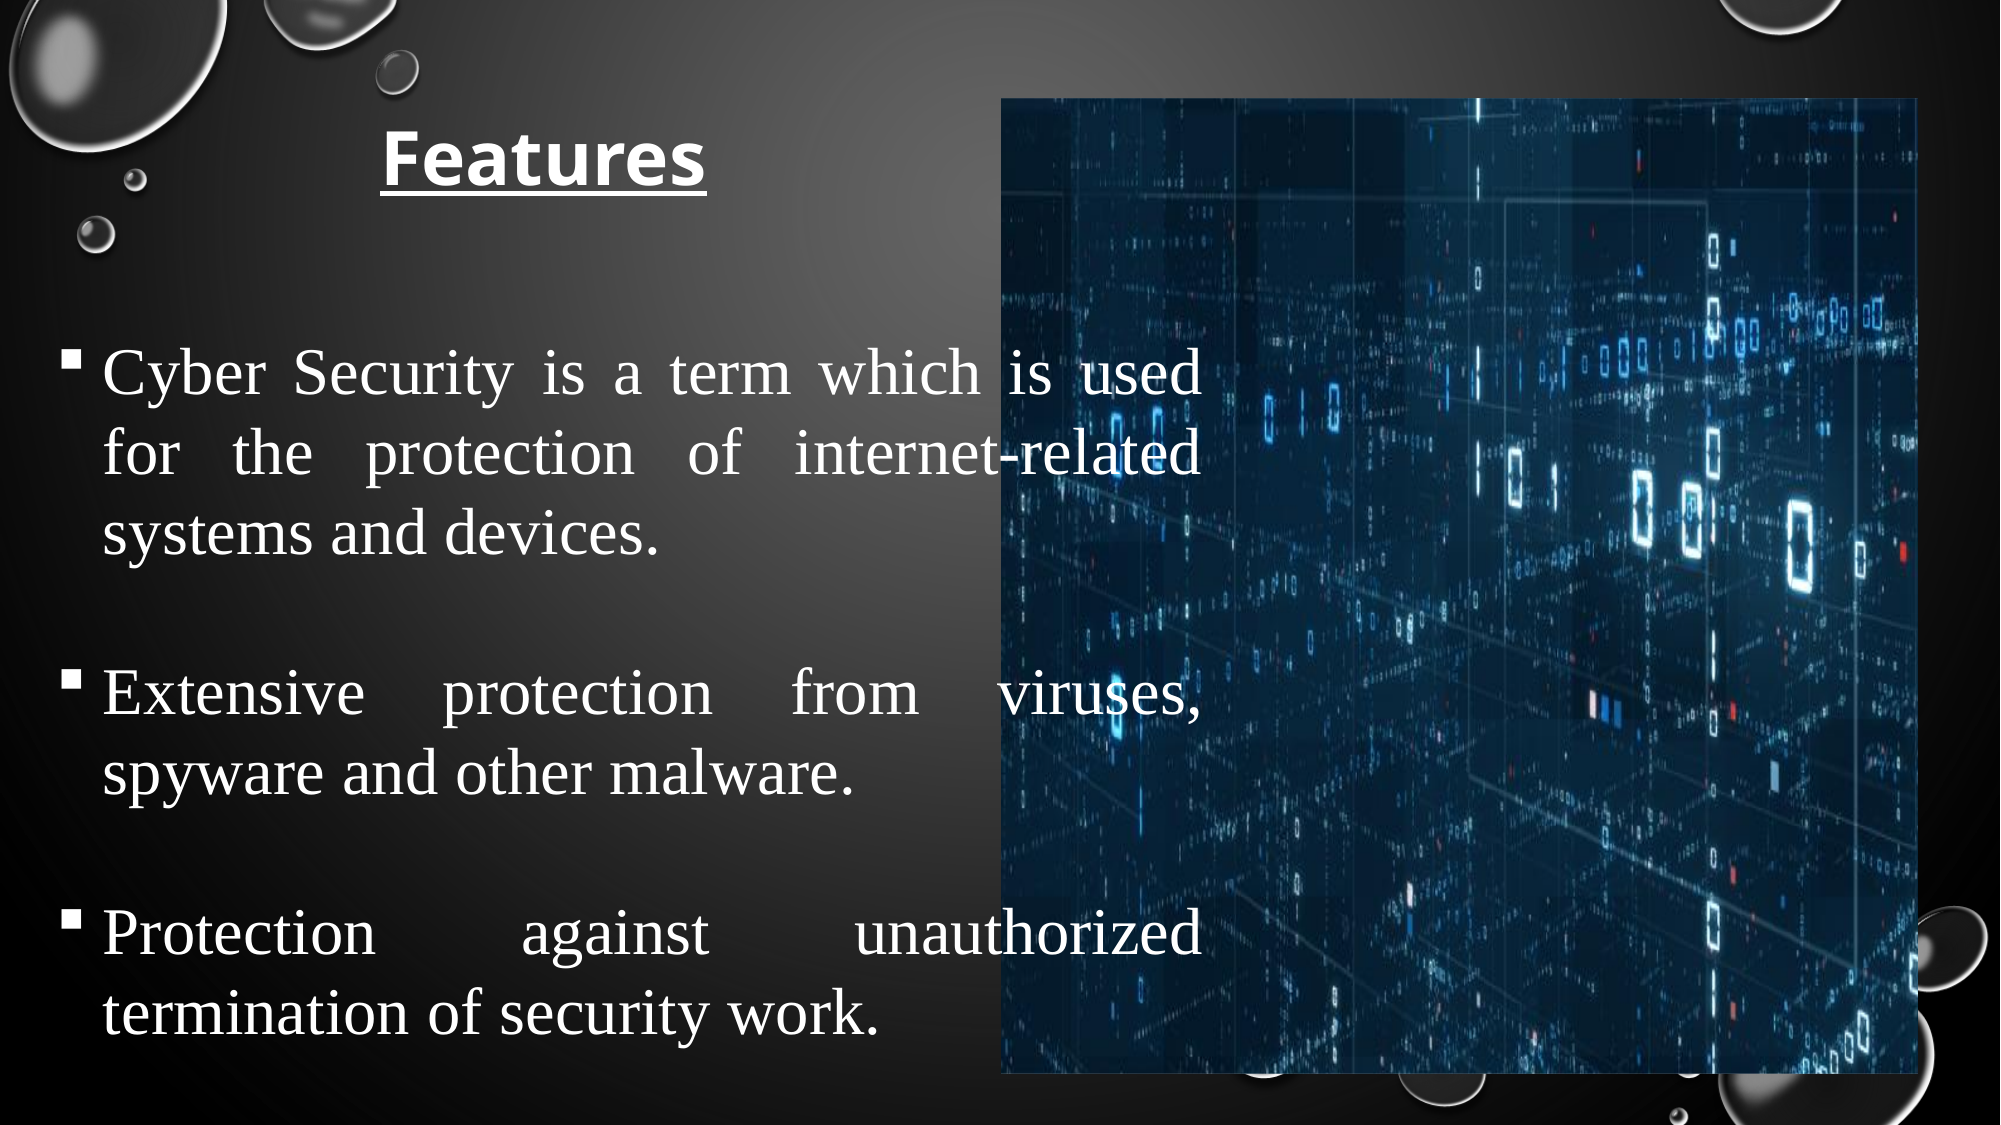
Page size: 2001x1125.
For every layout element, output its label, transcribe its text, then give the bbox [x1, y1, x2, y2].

text_box Features [201, 102, 886, 208]
picture [0, 0, 2000, 1125]
text_box Cyber Security is a term which is used for the protection of internet-related systems and devices. Extensive protection from viruses, spyware and other malware. Protection against unauthorized termination of security work. [41, 320, 993, 1055]
